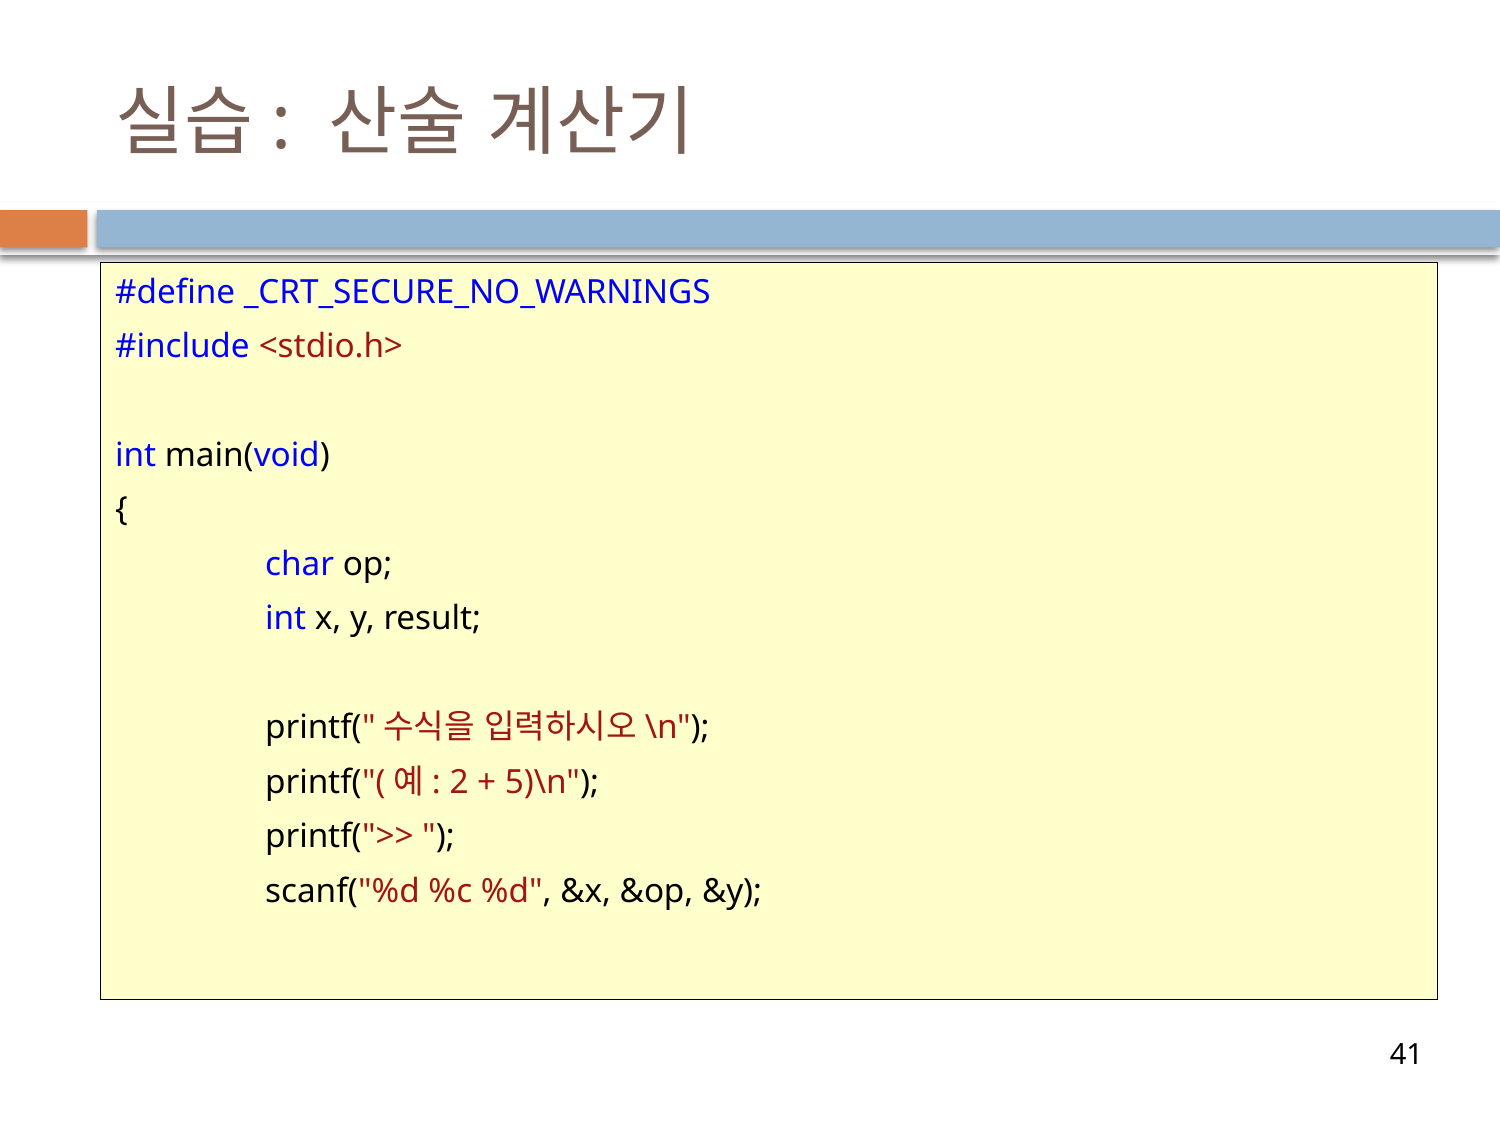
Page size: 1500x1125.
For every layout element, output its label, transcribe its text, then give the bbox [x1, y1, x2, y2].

title 실습: 산술 계산기 [100, 37, 1438, 200]
slide_number 41 [1021, 1024, 1438, 1085]
list #define _CRT_SECURE_NO_WARNINGS #include <stdio.h> int main(void) { char op; int x, y, result; printf("수식을 입력하시오\n"); printf("(예: 2 + 5)\n"); printf(">> "); scanf("%d %c %d", &x, &op, &y); [100, 262, 1438, 1000]
